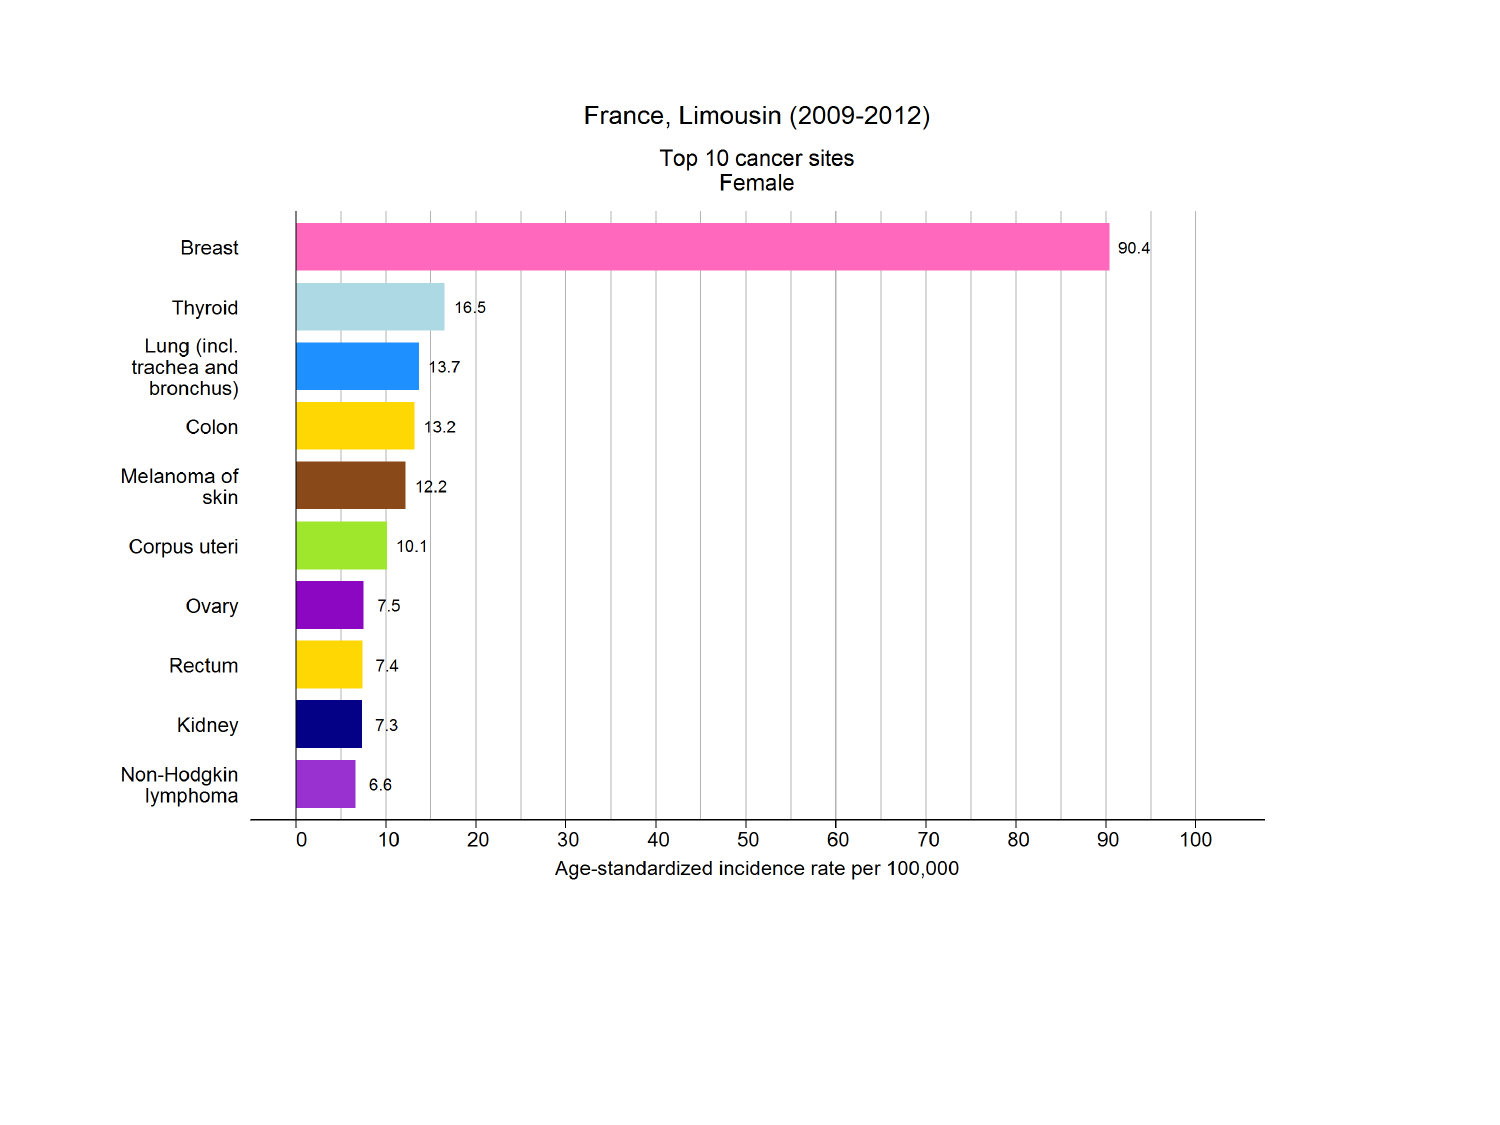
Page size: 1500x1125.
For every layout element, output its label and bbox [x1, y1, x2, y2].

list [91, 67, 1293, 917]
